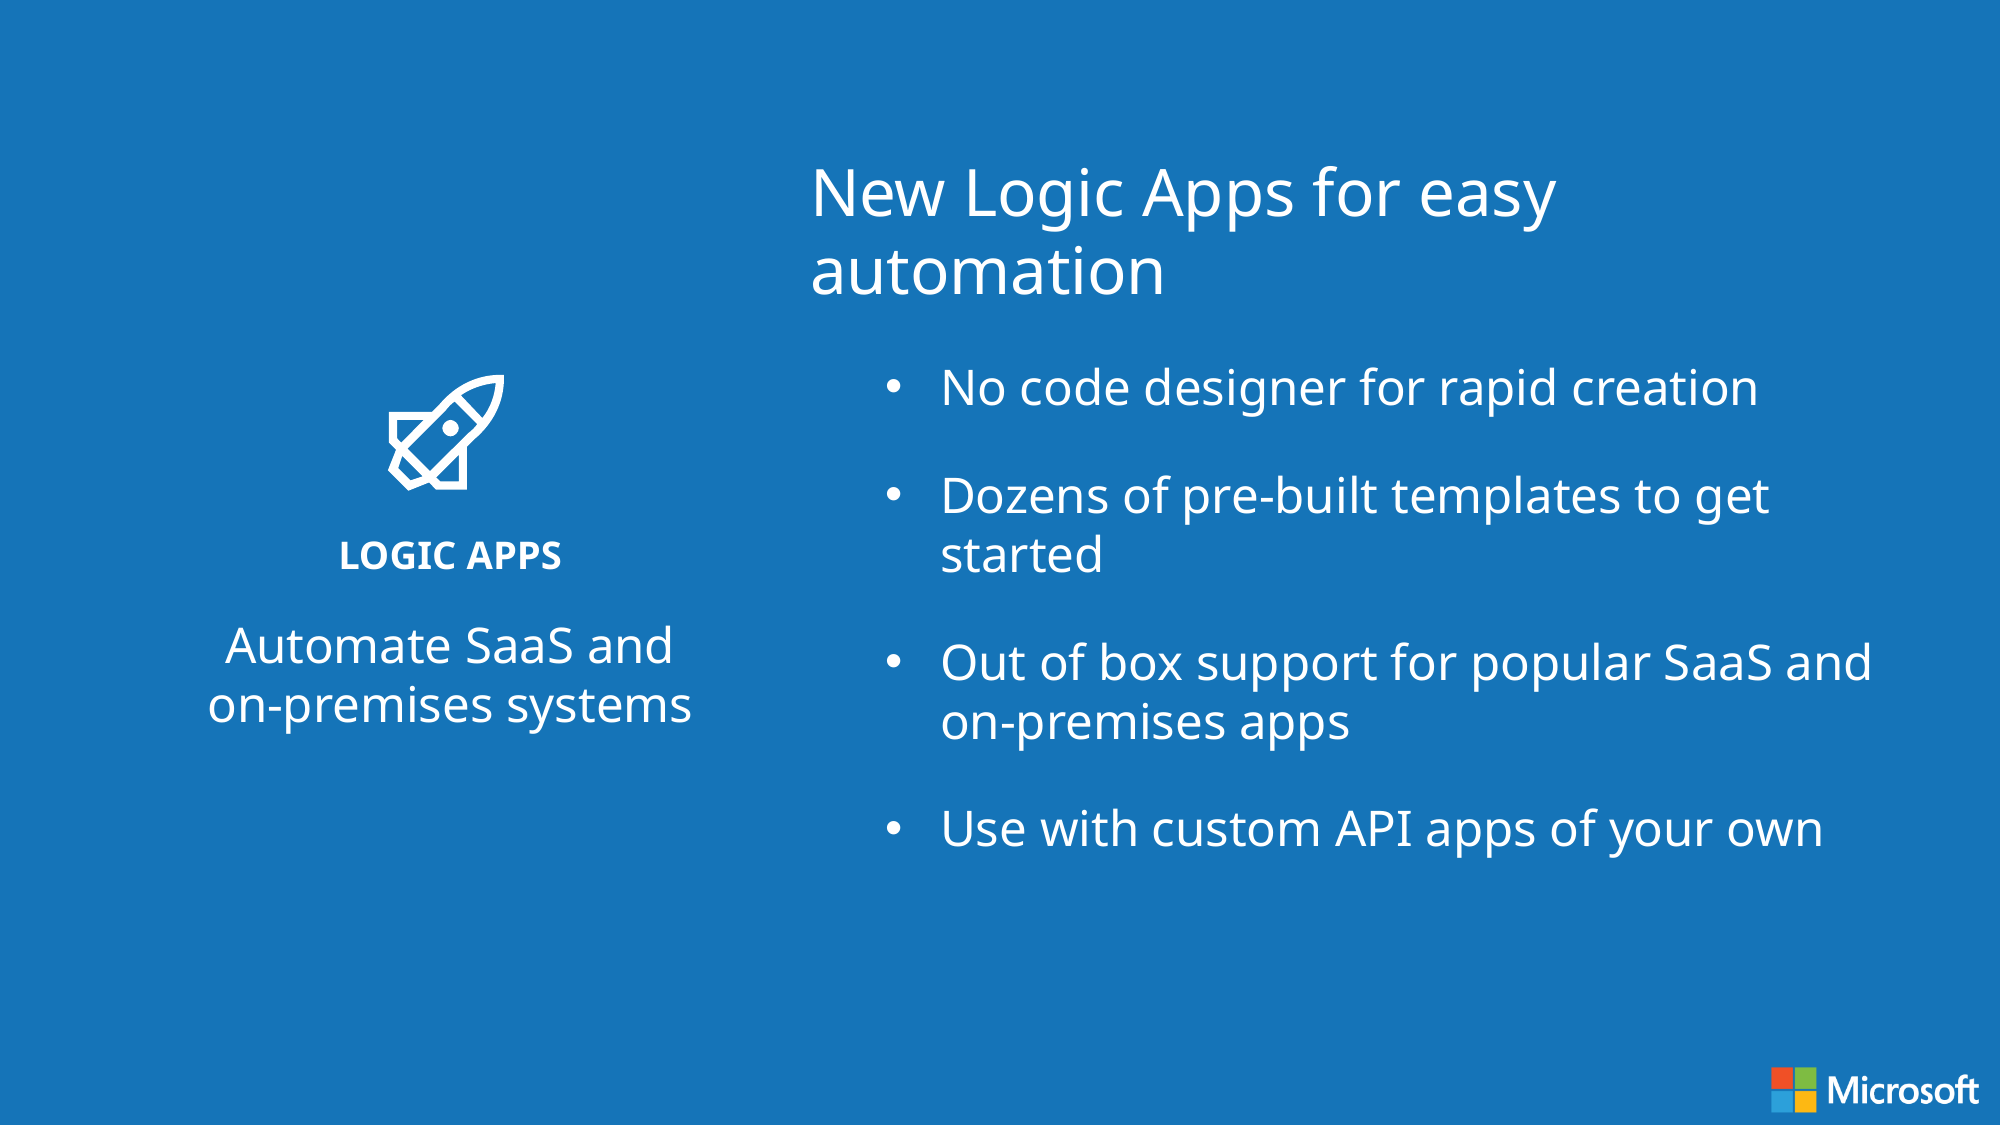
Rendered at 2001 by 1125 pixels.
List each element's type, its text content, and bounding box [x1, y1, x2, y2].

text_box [237, 374, 663, 587]
picture [1770, 1066, 1980, 1113]
text_box New Logic Apps for easy automation No code designer for rapid creation Dozens of pre-built templates to get started Out of box support for popular SaaS and on-premises apps Use with custom API apps of your own [785, 143, 1917, 968]
text_box Automate SaaS and on-premises systems [192, 607, 708, 740]
